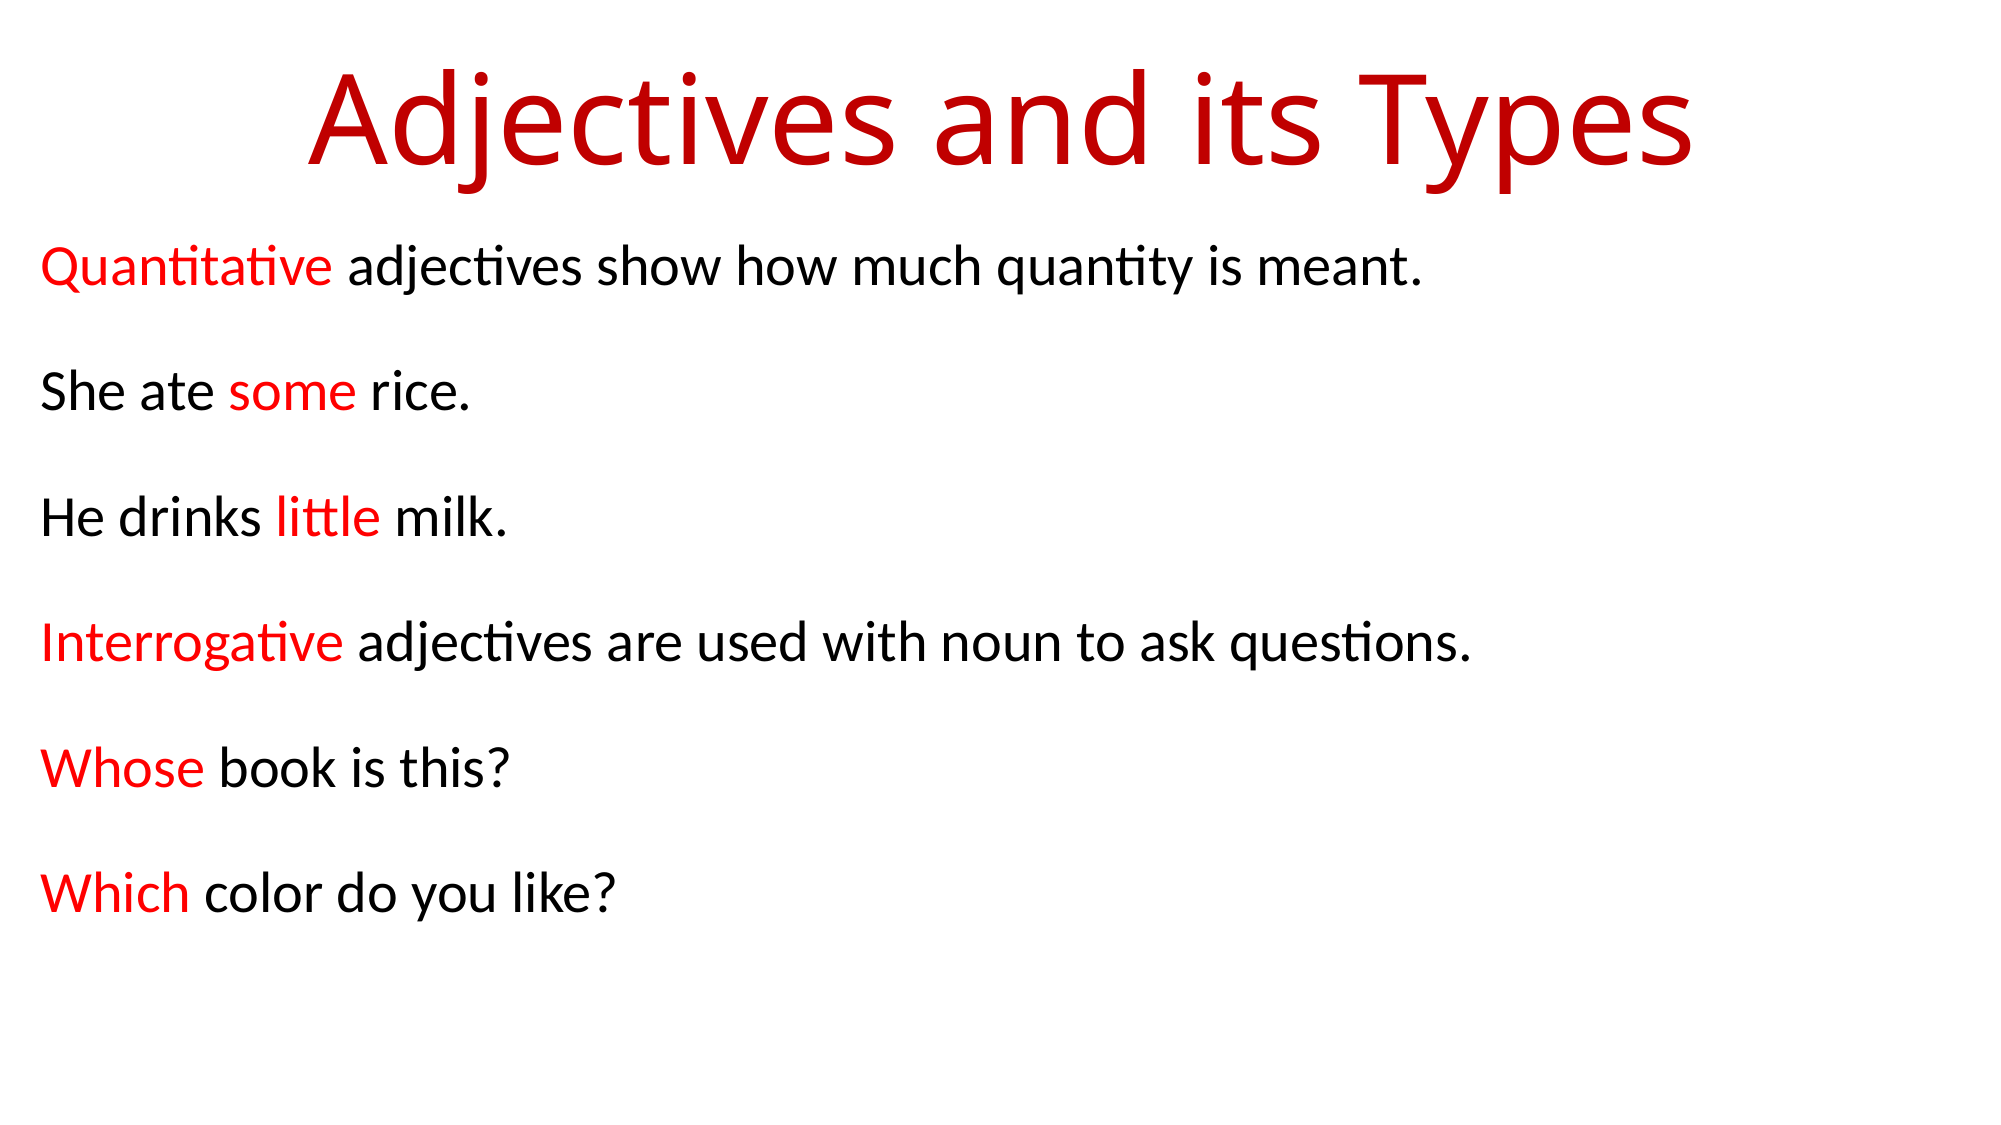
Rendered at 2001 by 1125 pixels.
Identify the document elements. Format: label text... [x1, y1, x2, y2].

title Adjectives and its Types [62, 34, 1944, 184]
subtitle Quantitative adjectives show how much quantity is meant. She ate some rice. He drinks little milk. Interrogative adjectives are used with noun to ask questions. Whose book is this? Which color do you like? [25, 184, 1976, 1125]
